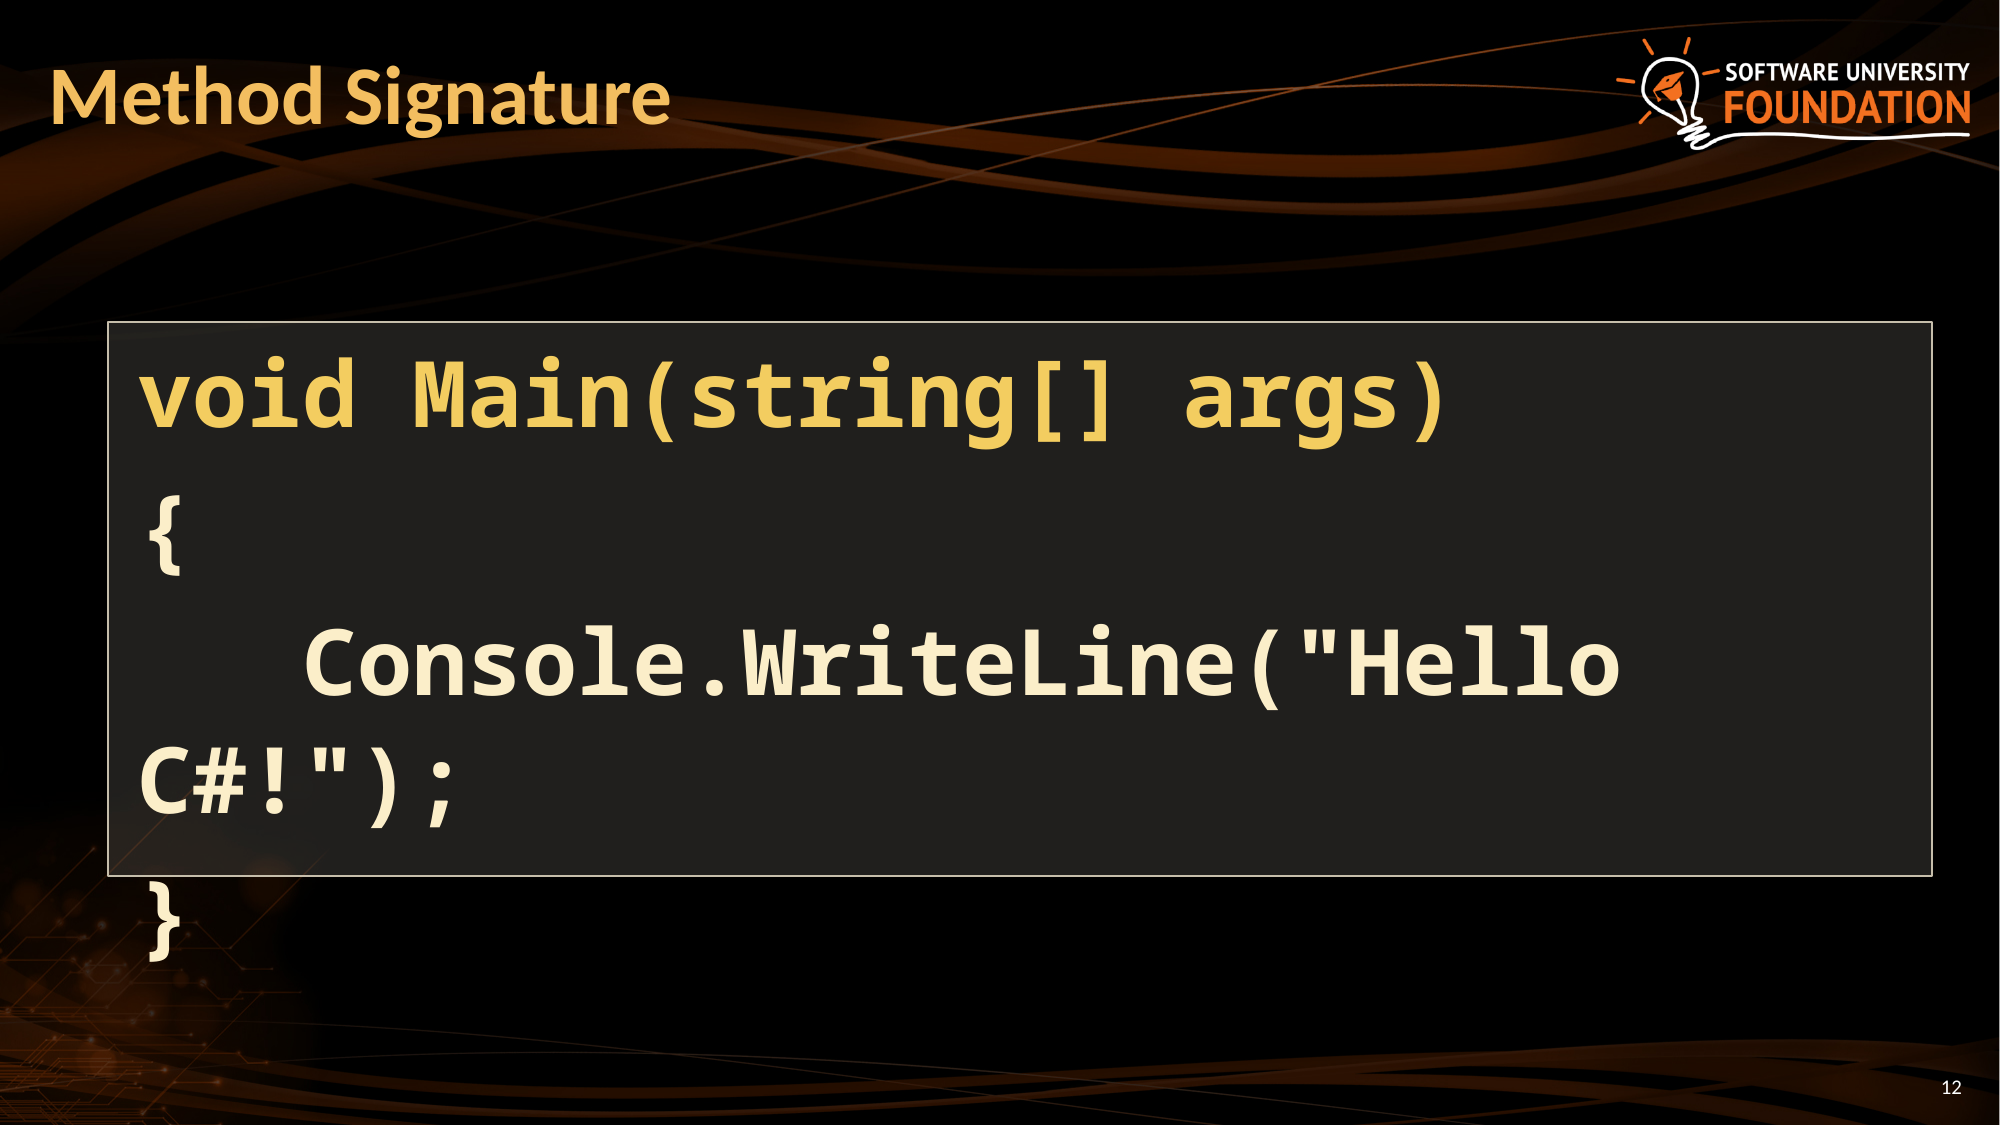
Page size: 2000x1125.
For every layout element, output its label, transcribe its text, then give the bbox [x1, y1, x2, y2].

title Method Signature [31, 6, 1603, 189]
list [51, 182, 1989, 1097]
picture [0, 0, 2000, 1125]
slide_number 12 [1897, 1097, 1968, 1103]
text_box void Main(string[] args) { Console.WriteLine("Hello C#!"); } [107, 322, 1932, 877]
